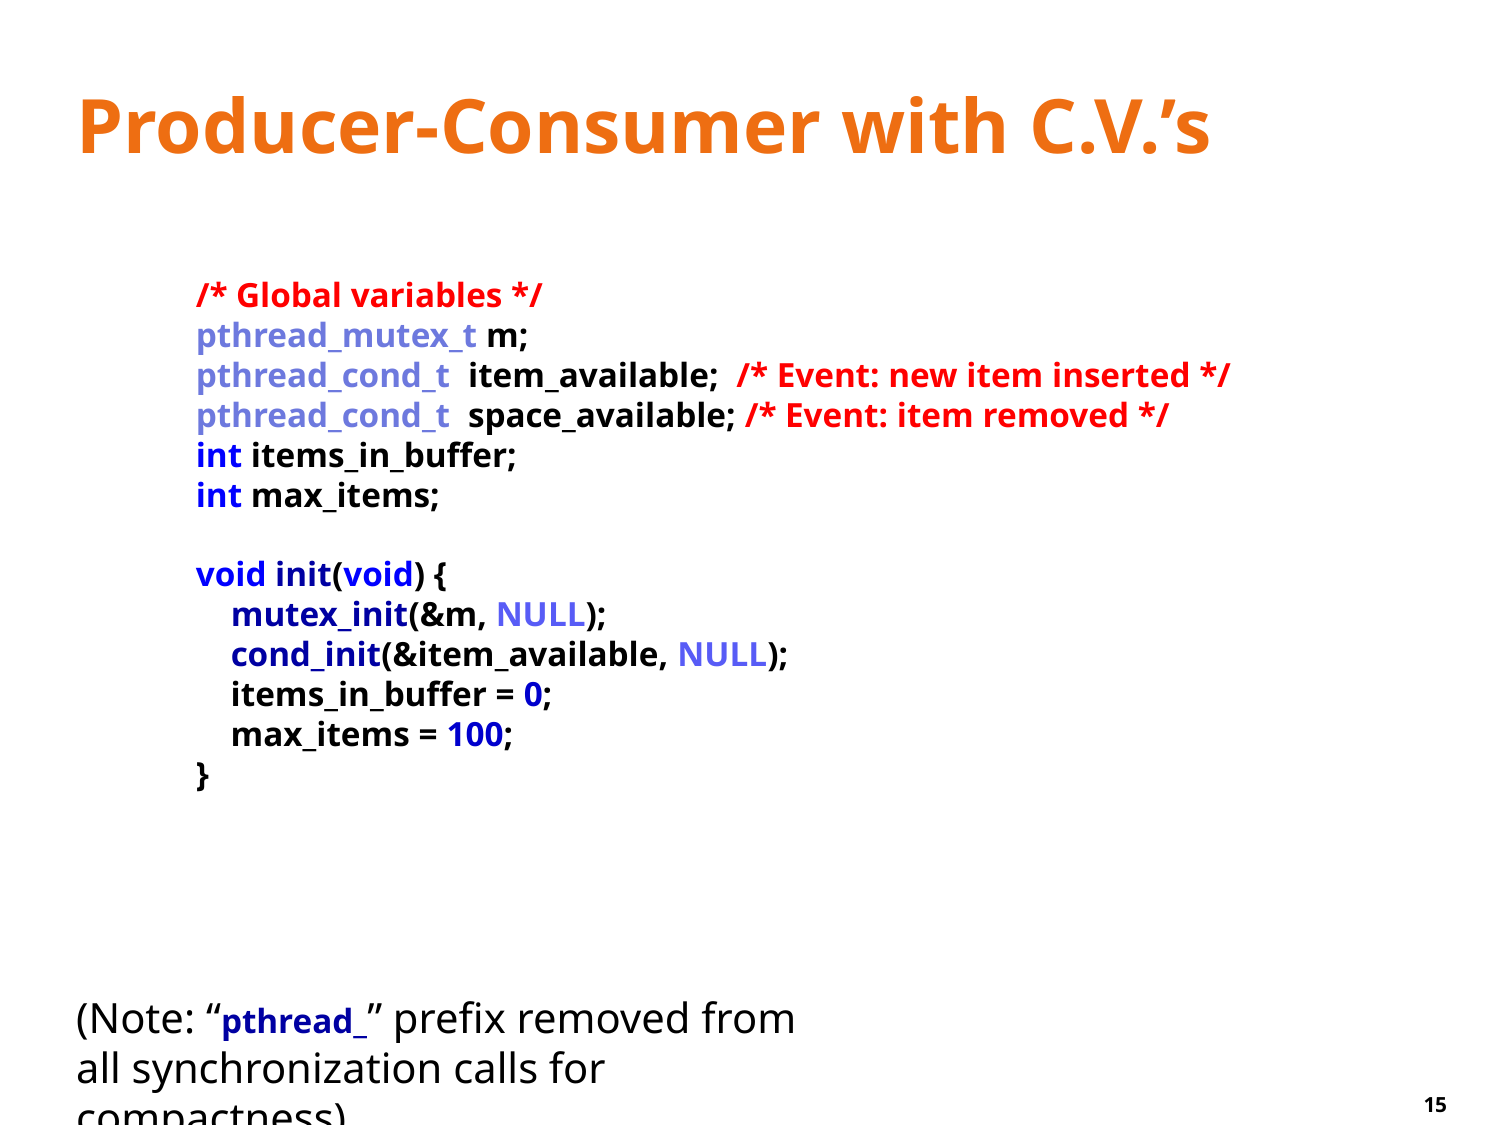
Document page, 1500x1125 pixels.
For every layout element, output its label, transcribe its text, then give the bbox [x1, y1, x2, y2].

text_box /* Global variables */ pthread_mutex_t m; pthread_cond_t item_available; /* Event: new item inserted */ pthread_cond_t space_available; /* Event: item removed */ int items_in_buffer; int max_items; void init(void) { mutex_init(&m, NULL); cond_init(&item_available, NULL); items_in_buffer = 0; max_items = 100; } [181, 266, 1247, 841]
title Producer-Consumer with C.V.’s [61, 60, 1438, 187]
text_box (Note: “pthread_” prefix removed from all synchronization calls for compactness) [61, 984, 829, 1125]
